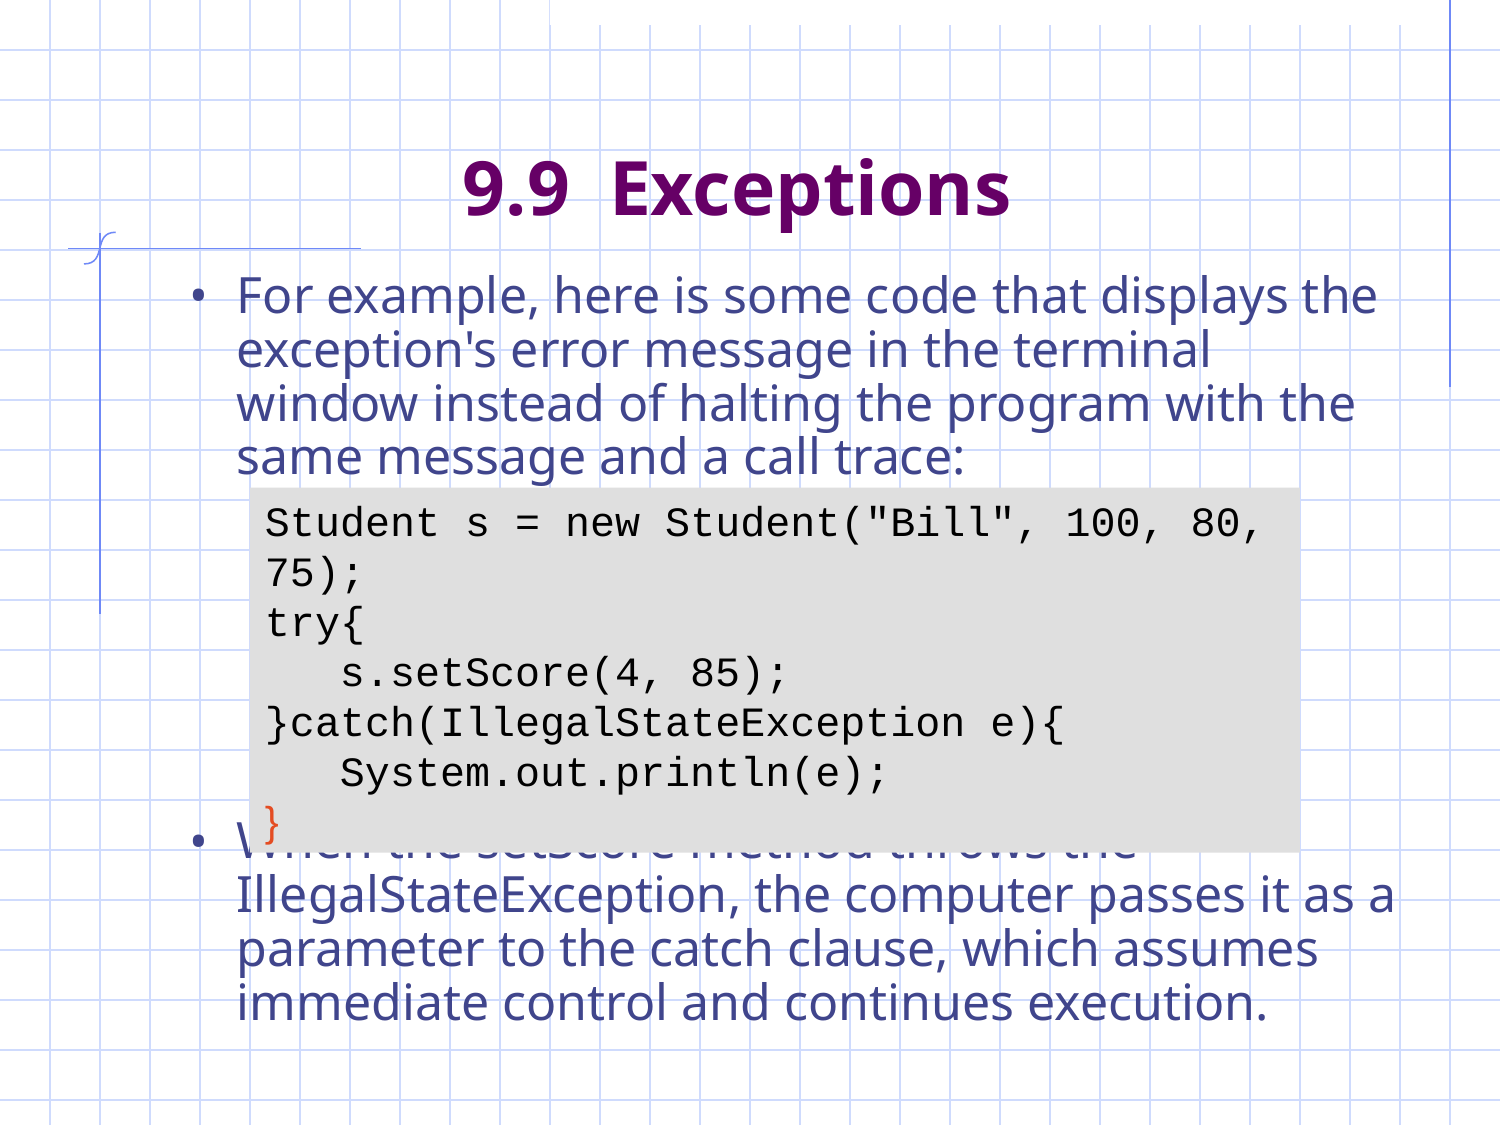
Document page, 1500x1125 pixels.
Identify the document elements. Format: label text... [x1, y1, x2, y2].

text_box Student s = new Student("Bill", 100, 80, 75); try{ s.setScore(4, 85); }catch(IllegalStateException e){ System.out.println(e); } [249, 487, 1300, 853]
title 9.9 Exceptions [99, 50, 1375, 238]
list For example, here is some code that displays the exception's error message in the terminal window instead of halting the program with the same message and a call trace: When the setScore method throws the IllegalStateException, the computer passes it as a parameter to the catch clause, which assumes immediate control and continues execution. [99, 262, 1413, 1063]
